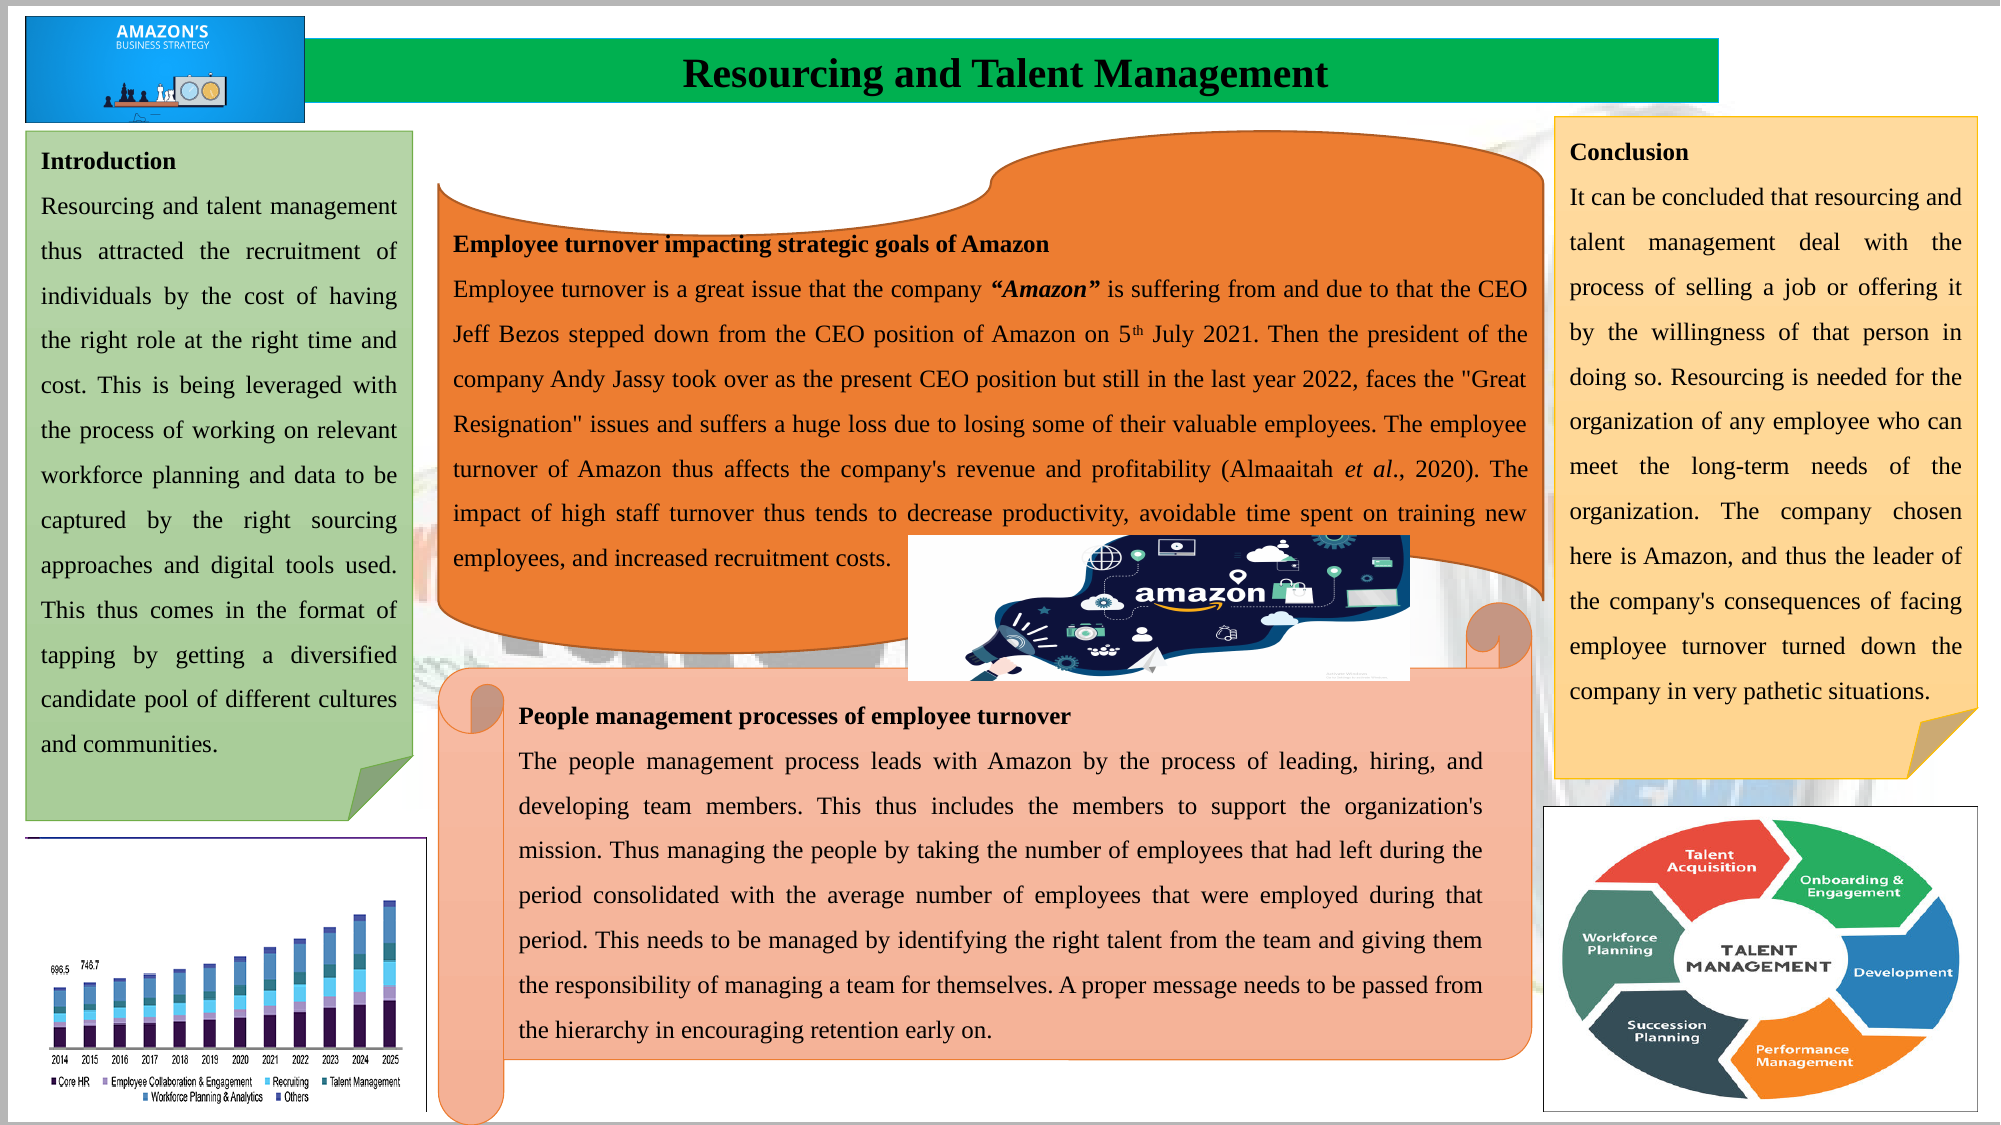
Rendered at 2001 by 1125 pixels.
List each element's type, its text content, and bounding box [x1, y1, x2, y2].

text_box People management processes of employee turnover The people management process leads with Amazon by the process of leading, hiring, and developing team members. This thus includes the members to support the organization's mission. Thus managing the people by taking the number of employees that had left during the period consolidated with the average number of employees that were employed during that period. This needs to be managed by identifying the right talent from the team and giving them the responsibility of managing a team for themselves. A proper message needs to be passed from the hierarchy in encouraging retention early on. [437, 602, 1533, 1125]
text_box Conclusion It can be concluded that resourcing and talent management deal with the process of selling a job or offering it by the willingness of that person in doing so. Resourcing is needed for the organization of any employee who can meet the long-term needs of the organization. The company chosen here is Amazon, and thus the leader of the company's consequences of facing employee turnover turned down the company in very pathetic situations. [1554, 116, 1980, 780]
picture [25, 837, 427, 1112]
picture [908, 535, 1410, 681]
picture [1543, 806, 1978, 1112]
text_box Resourcing and Talent Management [305, 38, 1719, 103]
text_box Employee turnover impacting strategic goals of Amazon Employee turnover is a great issue that the company “Amazon” is suffering from and due to that the CEO Jeff Bezos stepped down from the CEO position of Amazon on 5th July 2021. Then the president of the company Andy Jassy took over as the present CEO position but still in the last year 2022, faces the "Great Resignation" issues and suffers a huge loss due to losing some of their valuable employees. The employee turnover of Amazon thus affects the company's revenue and profitability (Almaaitah et al., 2020). The impact of high staff turnover thus tends to decrease productivity, avoidable time spent on training new employees, and increased recruitment costs. [437, 130, 1545, 655]
picture [25, 16, 305, 123]
text_box Introduction Resourcing and talent management thus attracted the recruitment of individuals by the cost of having the right role at the right time and cost. This is being leveraged with the process of working on relevant workforce planning and data to be captured by the right sourcing approaches and digital tools used. This thus comes in the format of tapping by getting a diversified candidate pool of different cultures and communities. [25, 130, 415, 822]
